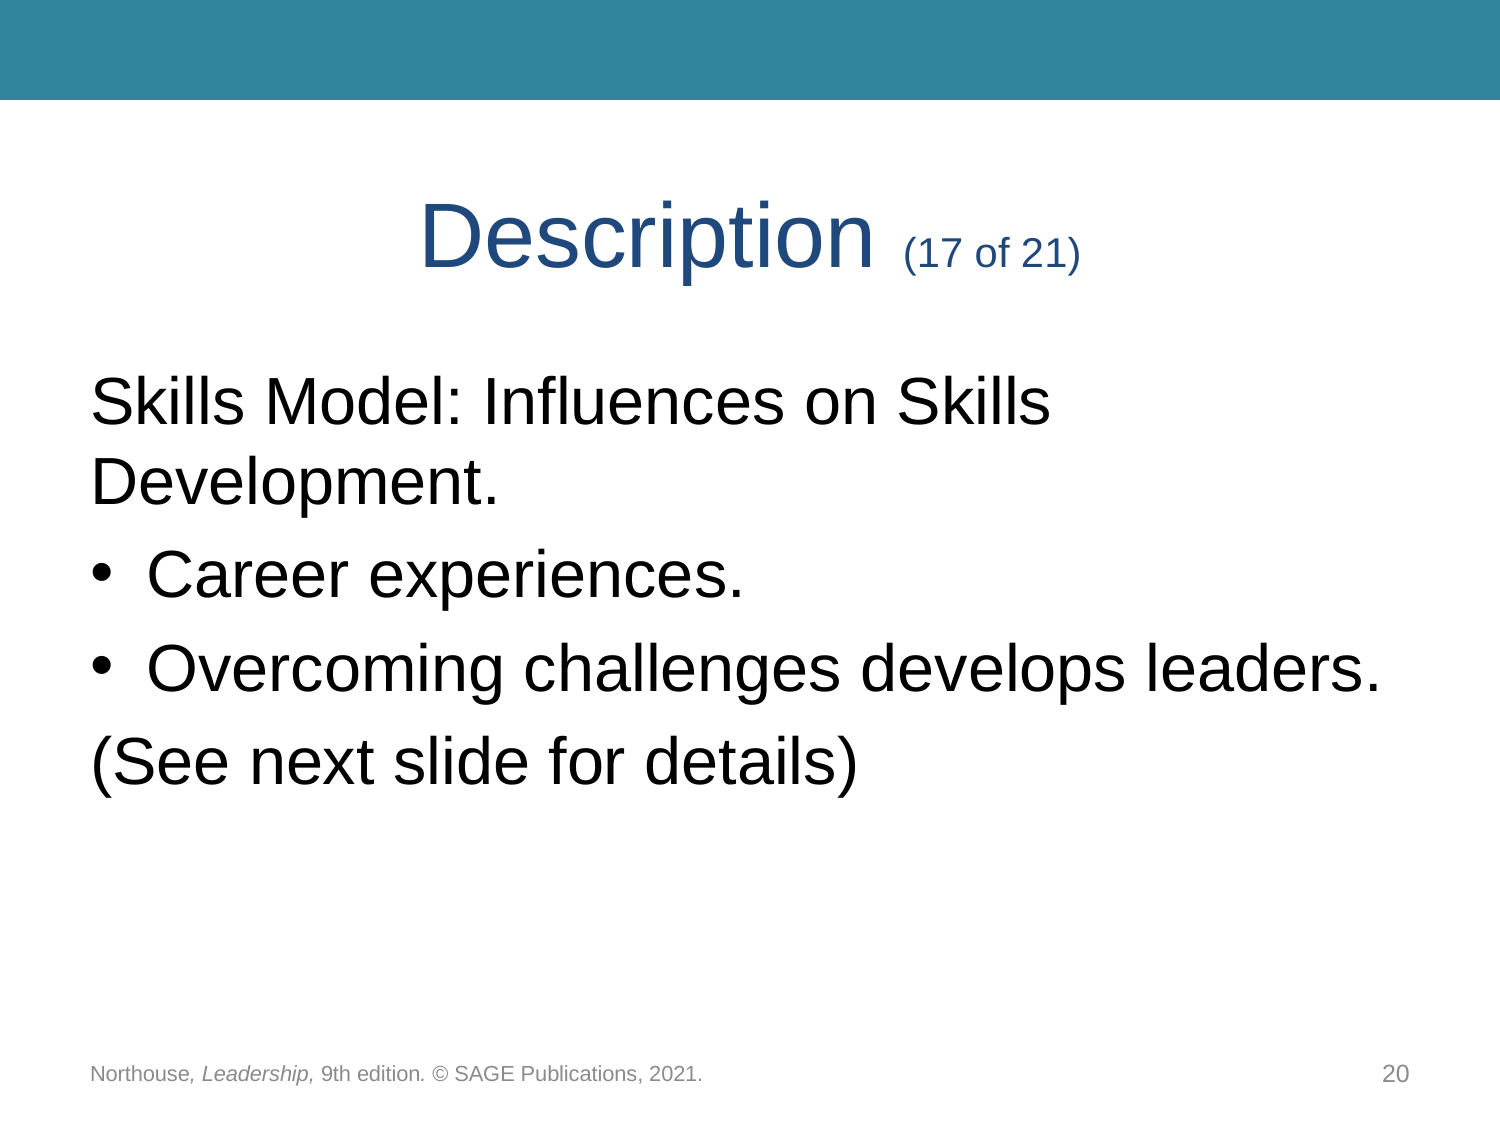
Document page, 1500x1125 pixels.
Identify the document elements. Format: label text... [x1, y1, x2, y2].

footer Northouse, Leadership, 9th edition. © SAGE Publications, 2021. [75, 1042, 1313, 1103]
slide_number 20 [1350, 1042, 1425, 1103]
list Skills Model: Influences on Skills Development. Career experiences. Overcoming challenges develops leaders. (See next slide for details) [75, 350, 1425, 1005]
title Description (17 of 21) [75, 137, 1425, 325]
